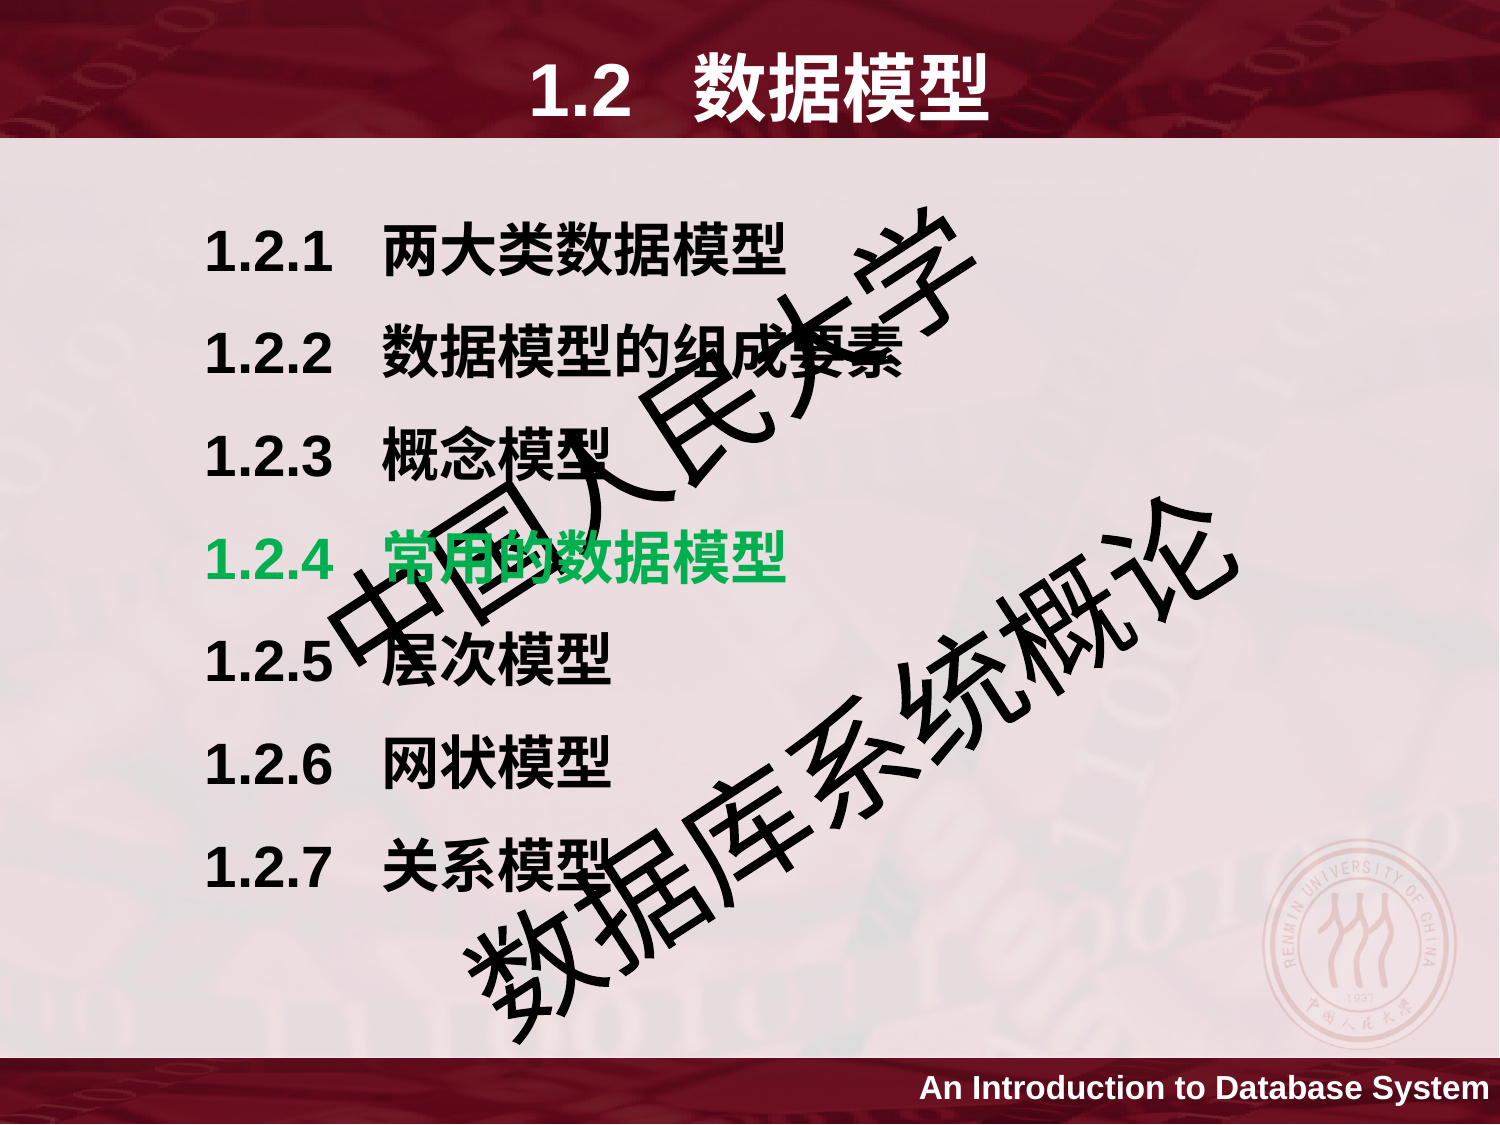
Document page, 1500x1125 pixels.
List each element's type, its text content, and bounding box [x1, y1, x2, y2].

title 1.2 数据模型 [74, 0, 1426, 181]
list 1.2.1 两大类数据模型 1.2.2 数据模型的组成要素 1.2.3 概念模型 1.2.4 常用的数据模型 1.2.5 层次模型 1.2.6 网状模型 1.2.7 关系模型 [156, 184, 1196, 1010]
picture [0, 0, 1500, 1125]
